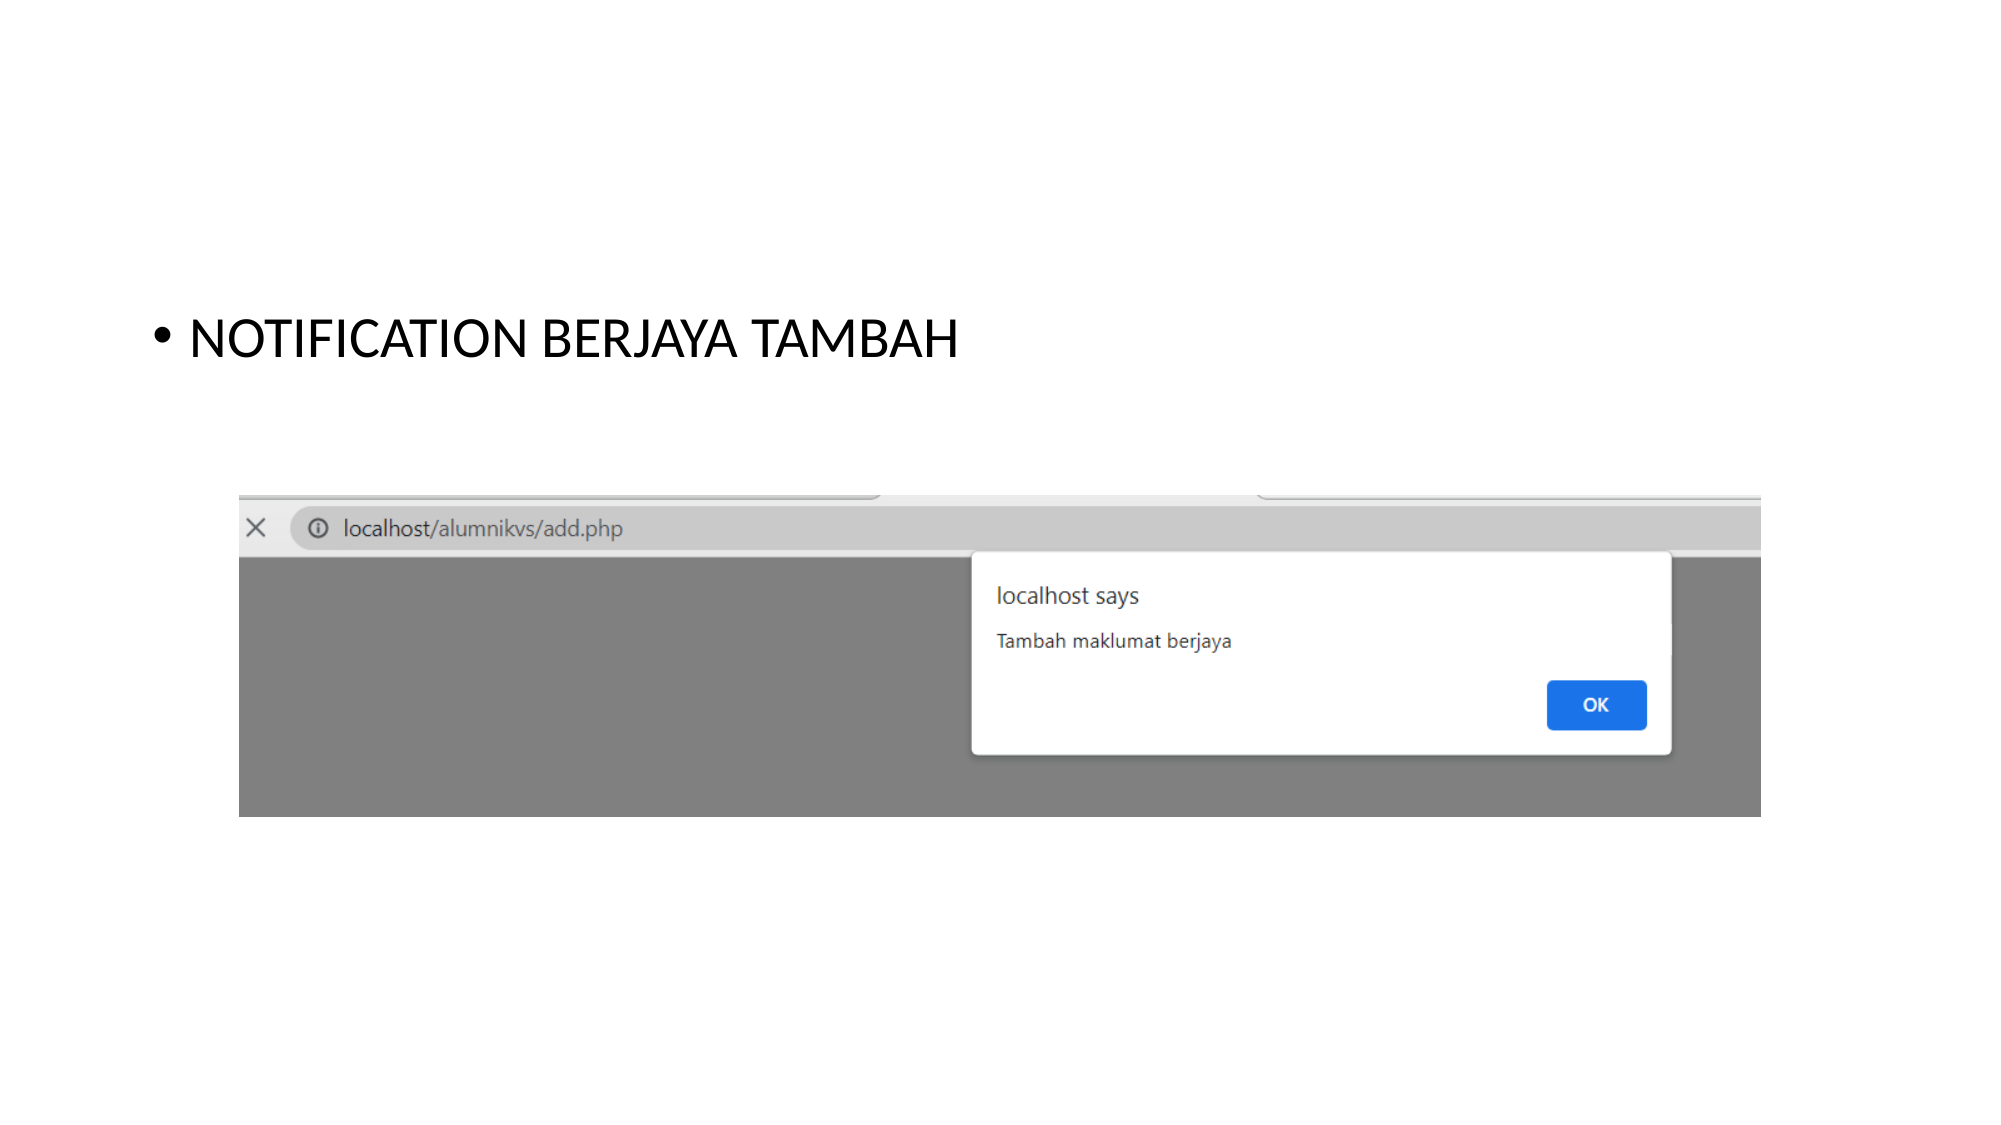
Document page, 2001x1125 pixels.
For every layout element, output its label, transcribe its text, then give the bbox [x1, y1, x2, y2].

list NOTIFICATION BERJAYA TAMBAH [137, 299, 1863, 1014]
picture [239, 495, 1761, 817]
